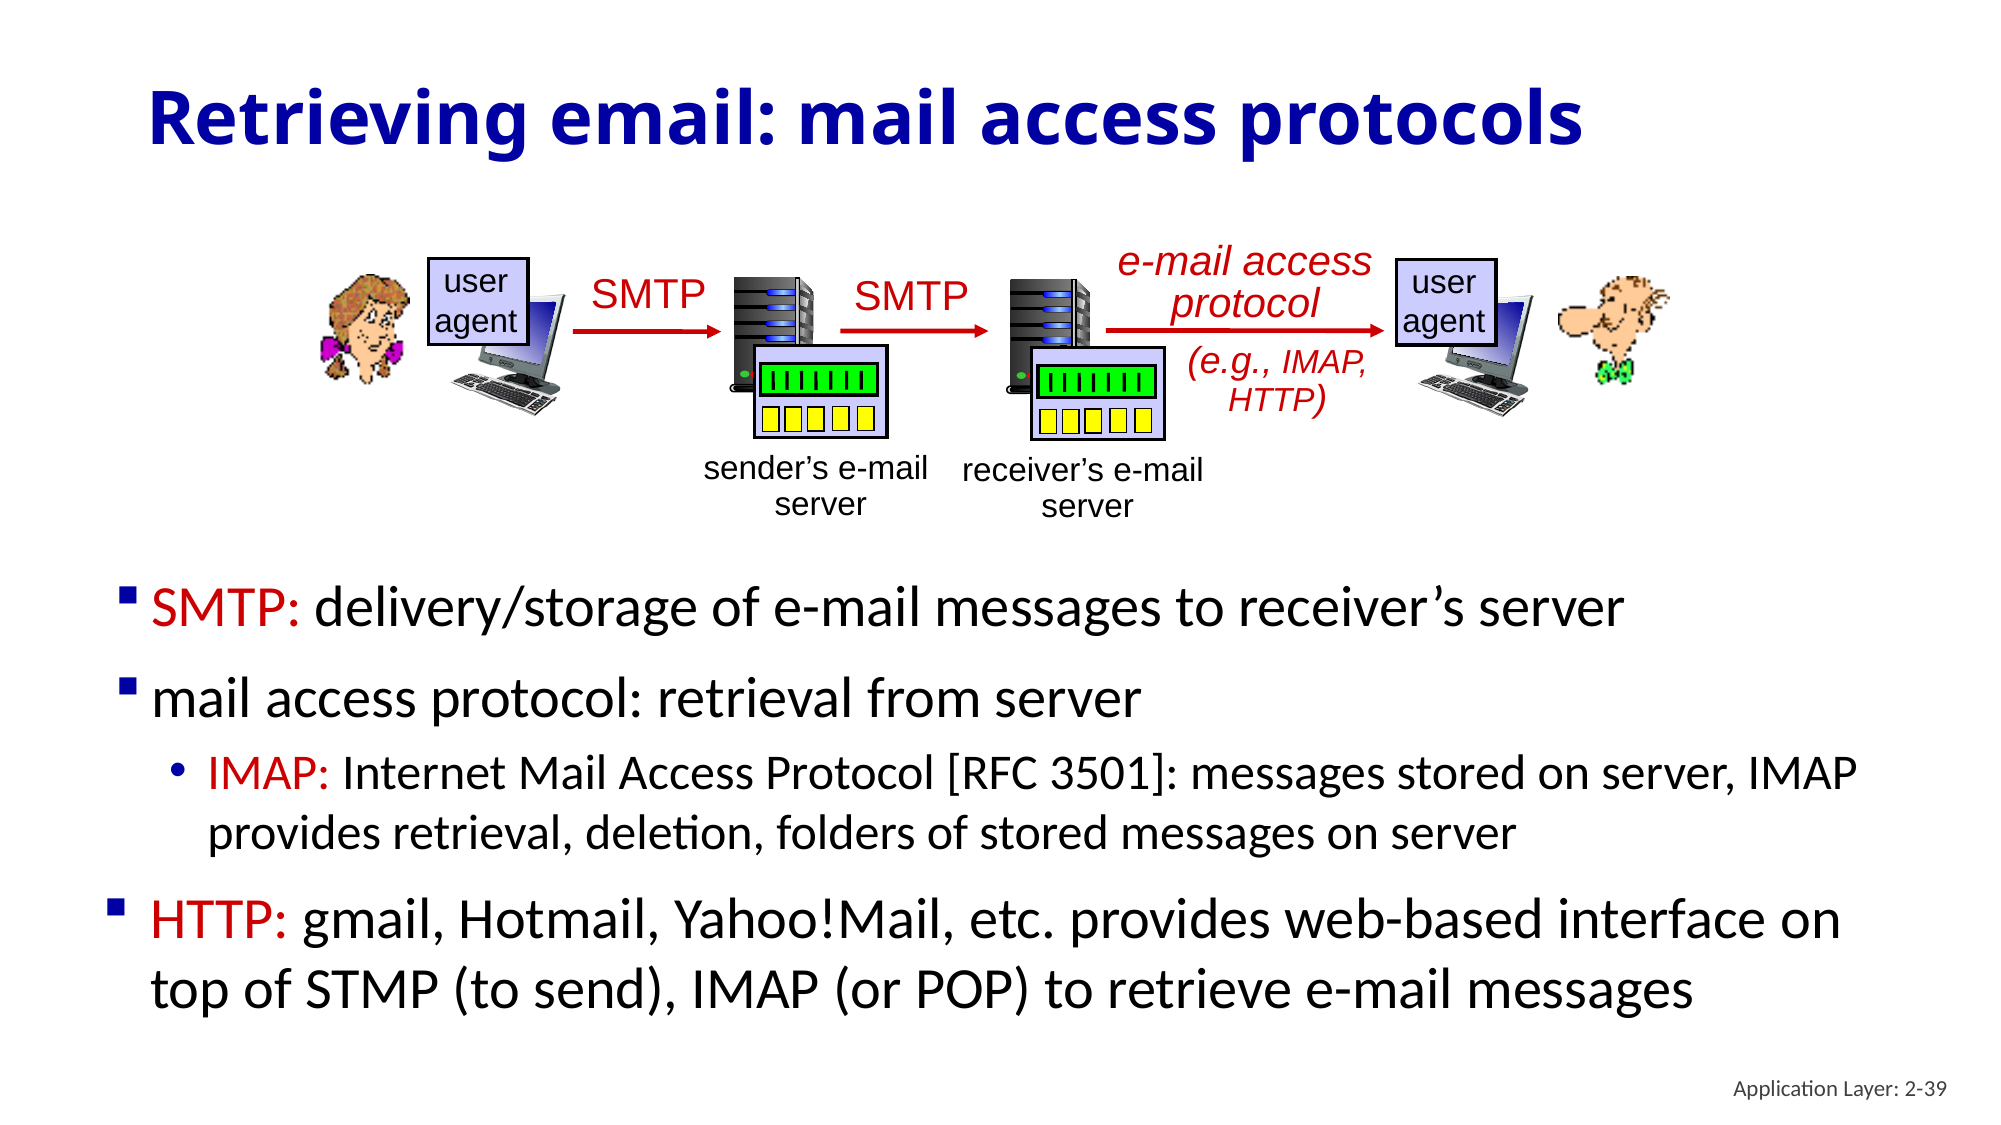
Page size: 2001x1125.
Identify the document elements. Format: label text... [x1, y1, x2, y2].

slide_number Application Layer: 2-39 [1512, 1056, 1963, 1117]
text_box [572, 325, 722, 338]
text_box SMTP [576, 259, 722, 325]
text_box receiver’s e-mail server [960, 445, 1229, 532]
picture [1558, 276, 1670, 391]
text_box [840, 324, 989, 338]
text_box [1387, 252, 1537, 426]
picture [317, 274, 410, 389]
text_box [1006, 279, 1091, 394]
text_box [682, 345, 960, 532]
text_box SMTP [838, 261, 985, 327]
title Retrieving email: mail access protocols [131, 47, 1856, 195]
text_box [864, 258, 1006, 309]
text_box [419, 251, 569, 425]
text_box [1031, 347, 1165, 440]
text_box SMTP: delivery/storage of e-mail messages to receiver’s server mail access protocol: retrieval from server IMAP: Internet Mail Access Protocol [RFC 3501]: messages stored on server, IMAP provides retrieval, deletion, folders of stored messages on server HTTP: gmail, Hotmail, Yahoo!Mail, etc. provides web-based interface on top of STMP (to send), IMAP (or POP) to retrieve e-mail messages [78, 560, 1924, 1078]
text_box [730, 277, 814, 345]
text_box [1098, 233, 1397, 428]
